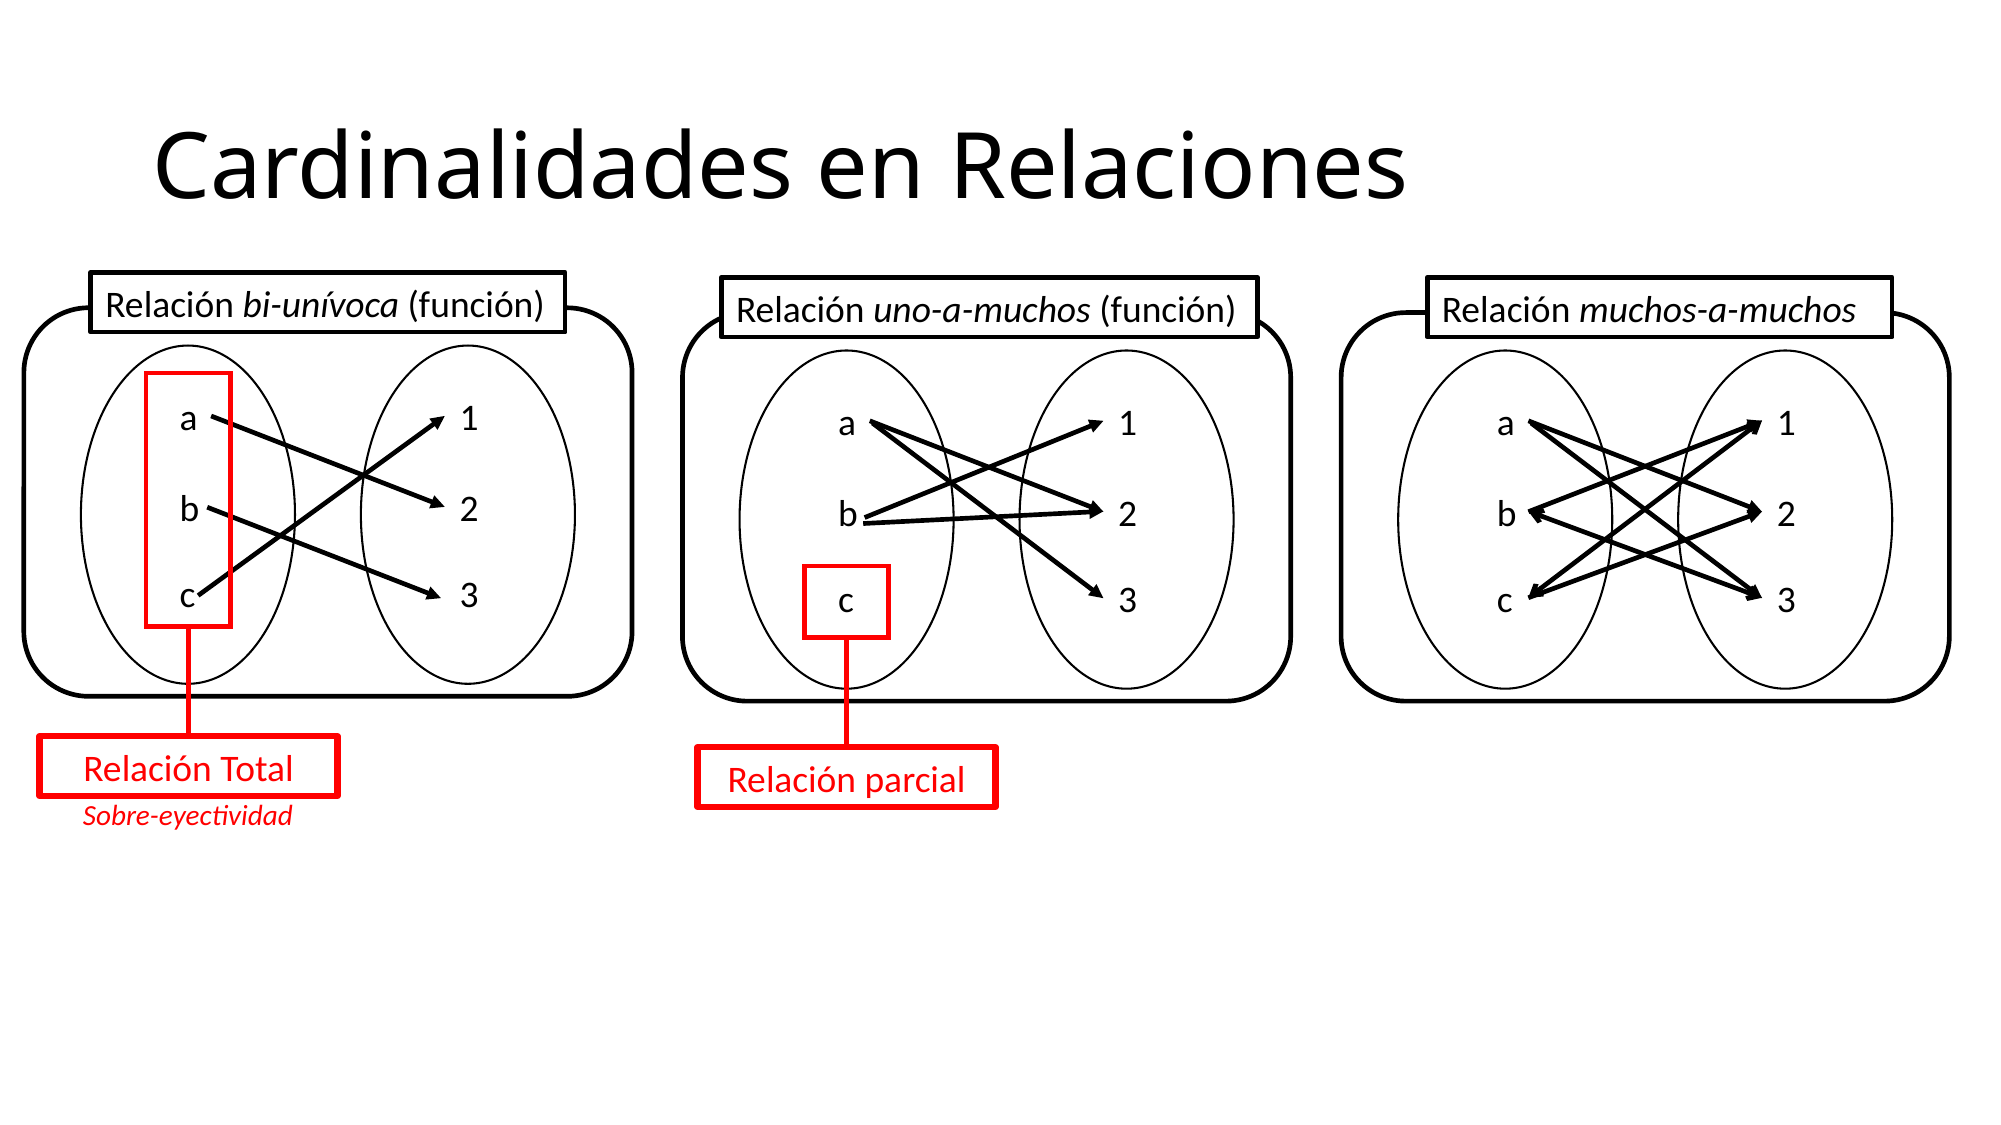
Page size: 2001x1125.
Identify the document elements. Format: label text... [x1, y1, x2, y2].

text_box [697, 565, 996, 808]
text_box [863, 511, 1104, 524]
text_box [1341, 277, 1950, 702]
text_box Sobre-eyectividad [33, 789, 343, 839]
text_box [682, 277, 1291, 702]
title Cardinalidades en Relaciones [137, 59, 1863, 278]
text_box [1528, 420, 1762, 599]
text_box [23, 272, 633, 697]
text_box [39, 372, 338, 797]
